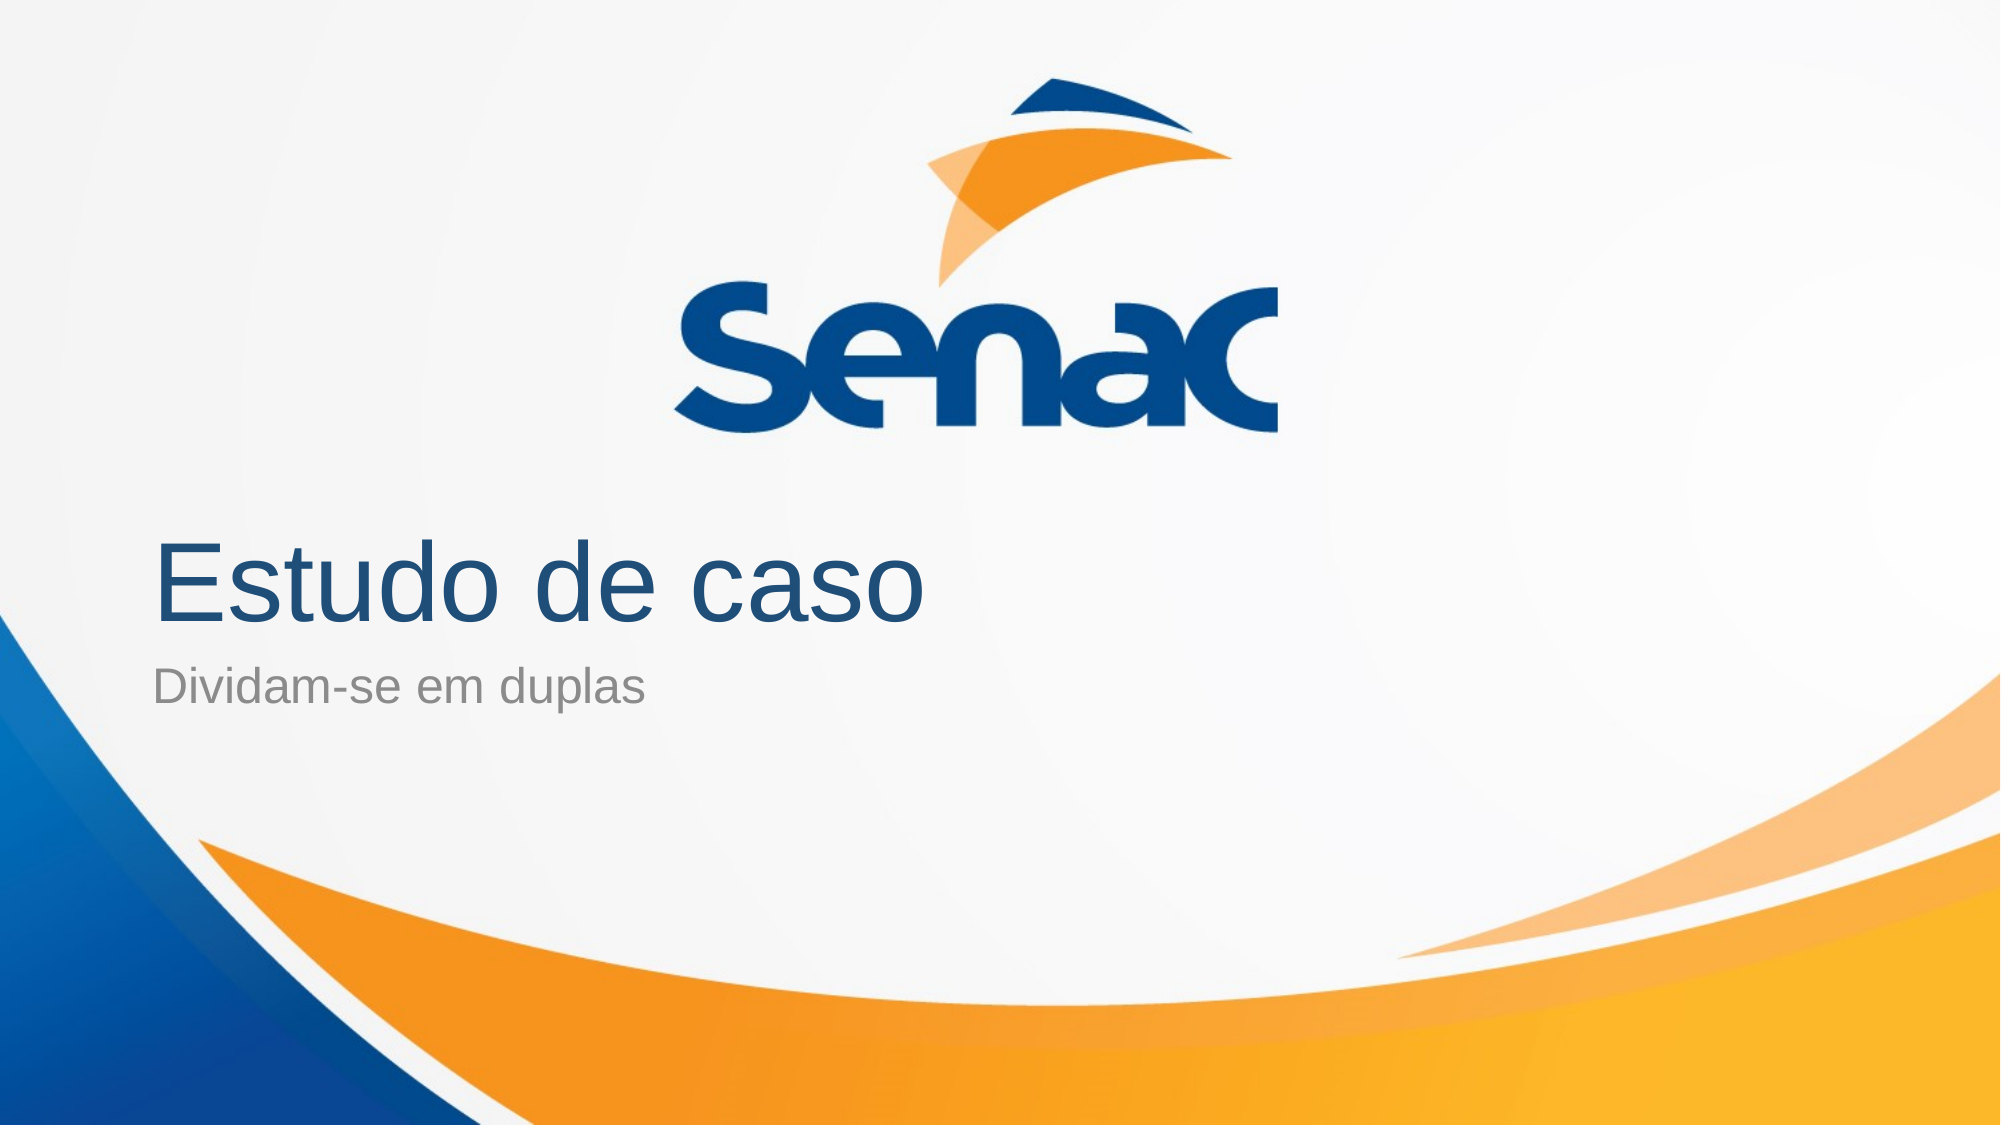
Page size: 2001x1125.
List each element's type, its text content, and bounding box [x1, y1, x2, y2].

title Estudo de caso [137, 84, 1863, 653]
list Dividam-se em duplas [137, 653, 1863, 803]
picture [0, 0, 2001, 1125]
